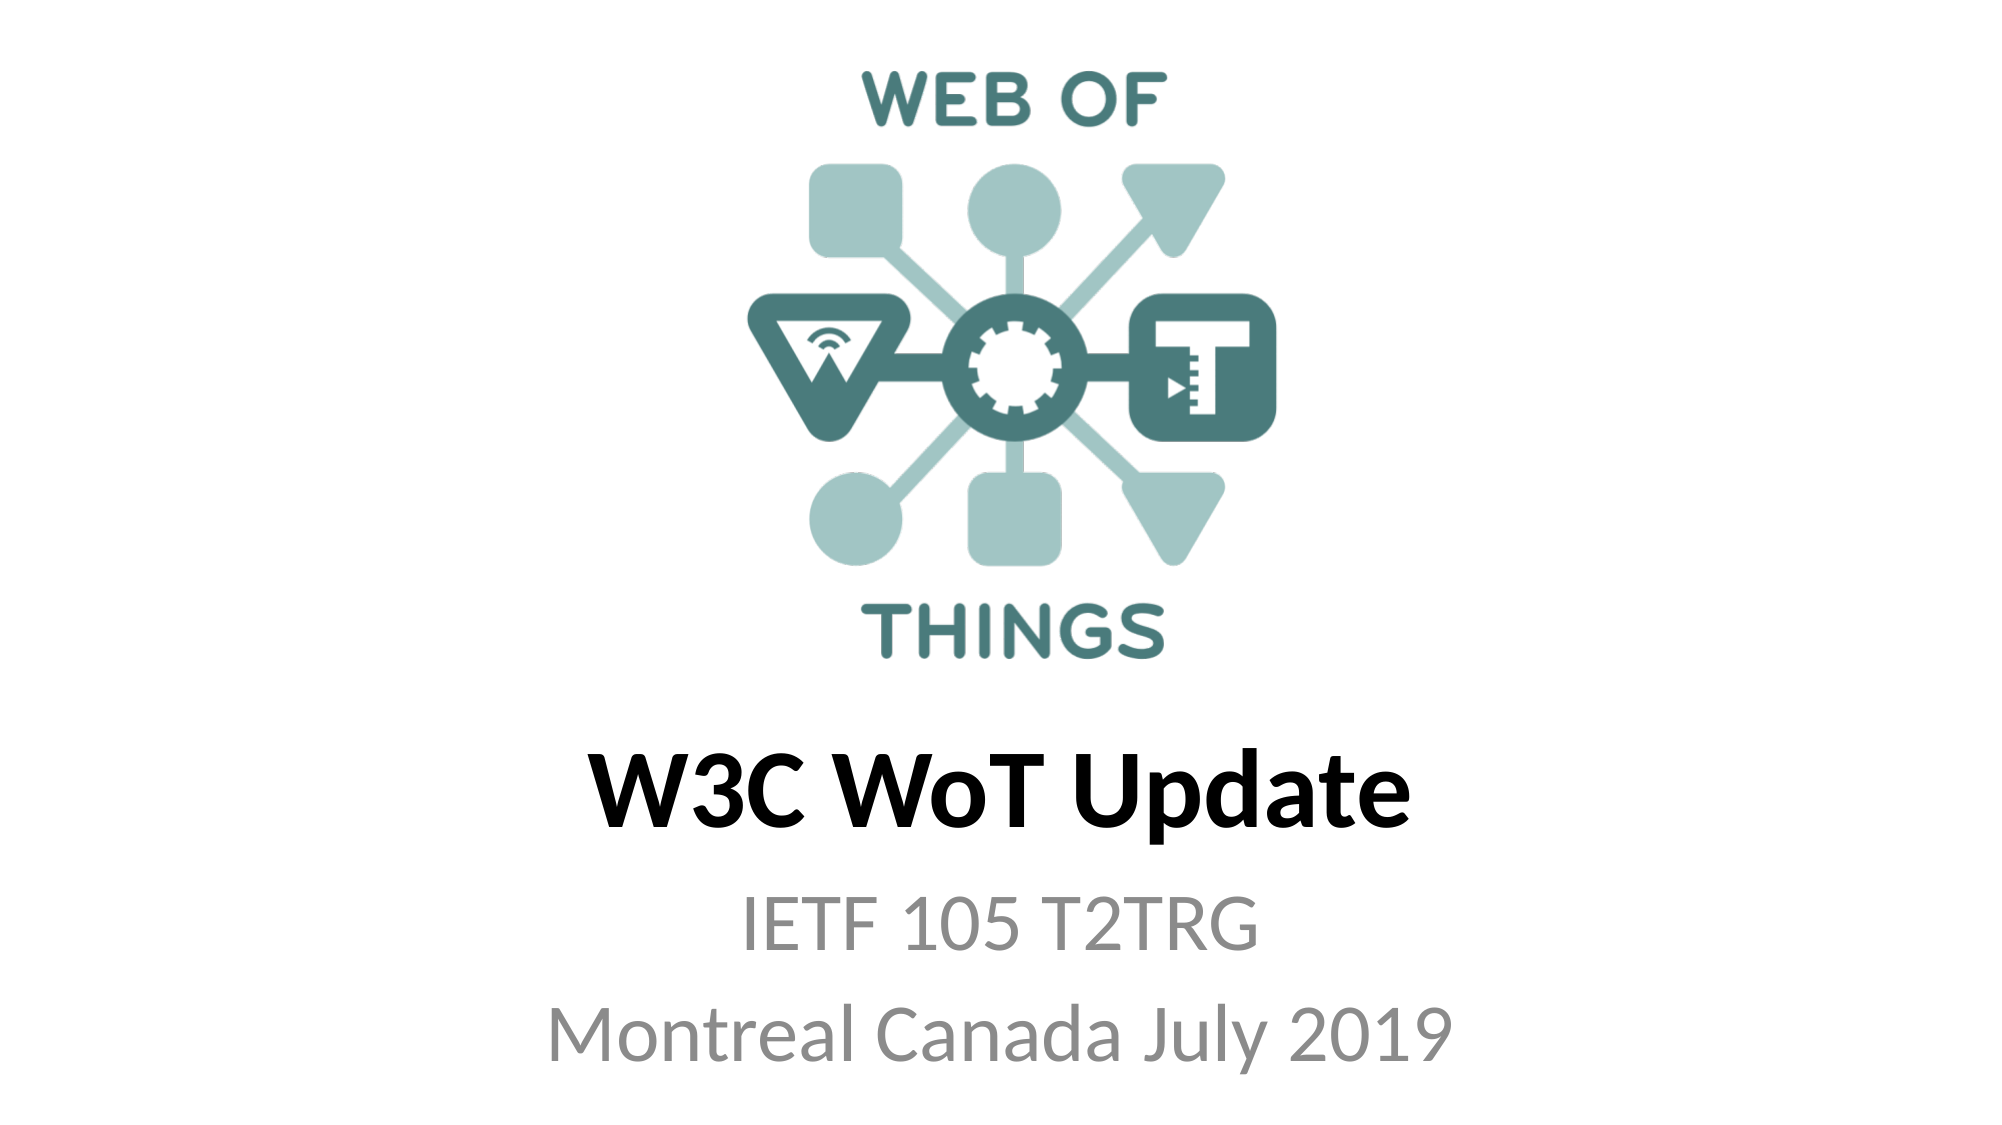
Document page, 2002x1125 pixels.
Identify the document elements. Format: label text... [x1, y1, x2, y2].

title W3C WoT Update [150, 662, 1851, 857]
picture [362, 18, 1663, 711]
subtitle IETF 105 T2TRG Montreal Canada July 2019 [126, 857, 1875, 1090]
